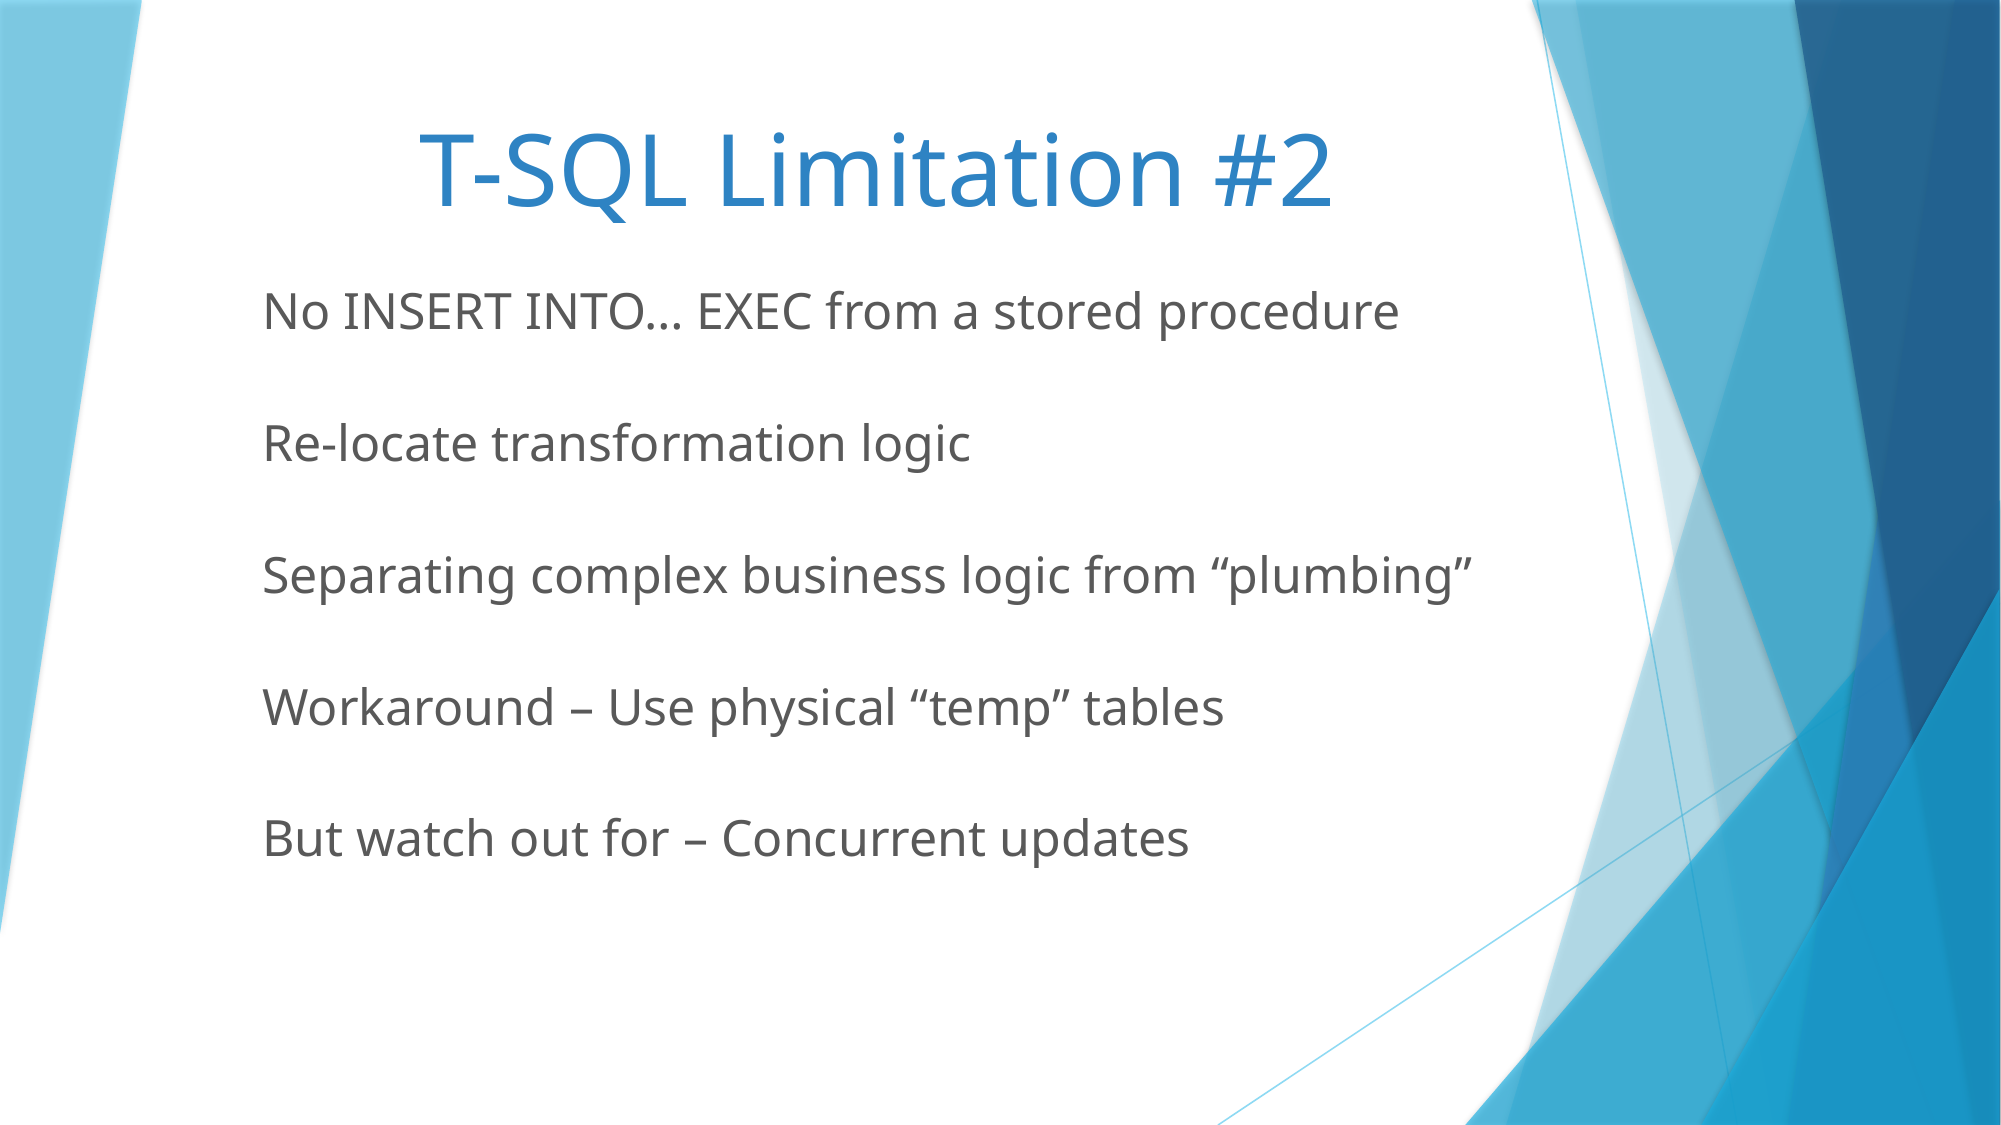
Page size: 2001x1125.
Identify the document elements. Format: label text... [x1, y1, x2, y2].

subtitle No INSERT INTO… EXEC from a stored procedure Re-locate transformation logic Separating complex business logic from “plumbing” Workaround – Use physical “temp” tables But watch out for – Concurrent updates [247, 272, 1522, 1016]
title T-SQL Limitation #2 [220, 93, 1536, 234]
